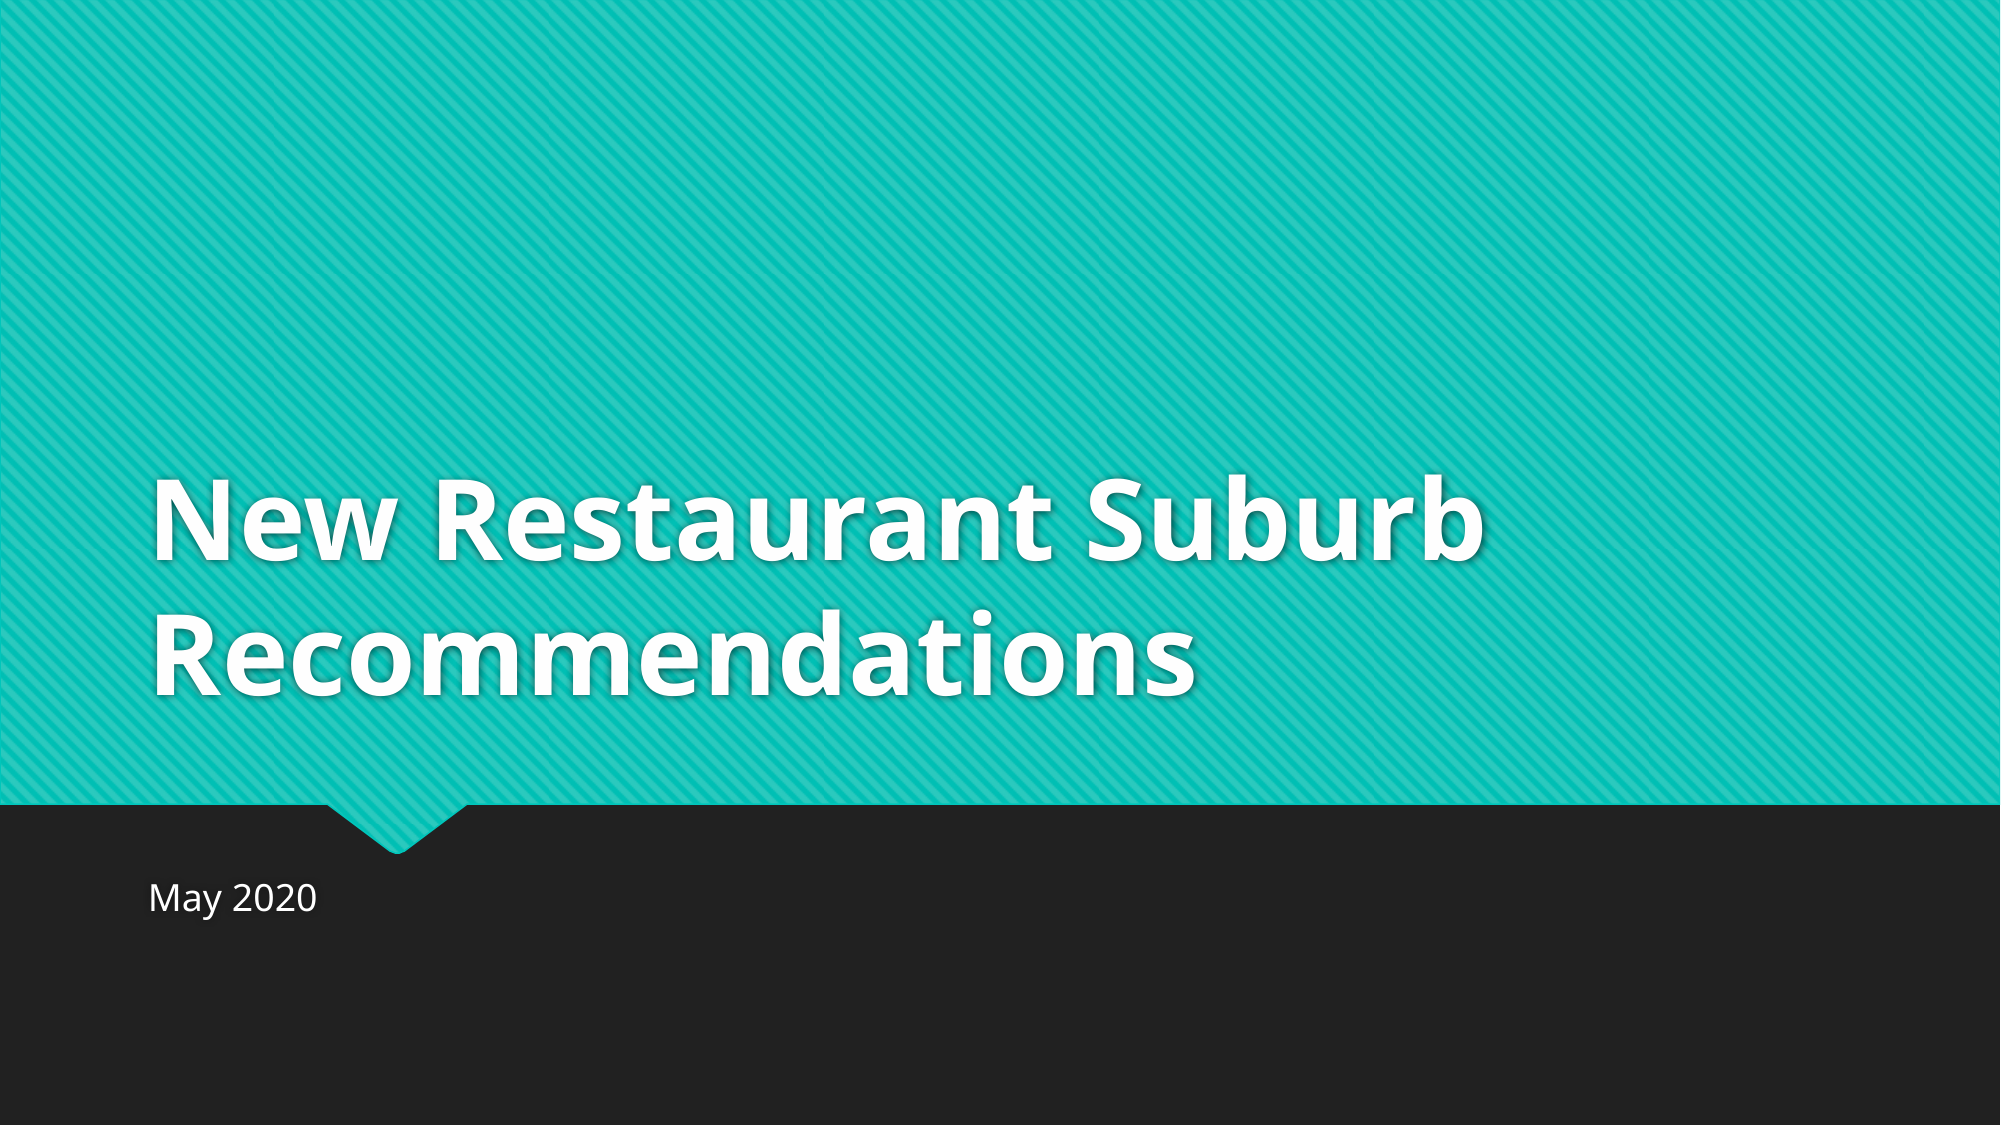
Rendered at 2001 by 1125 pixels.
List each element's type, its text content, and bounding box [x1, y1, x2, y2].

title New Restaurant Suburb Recommendations [132, 237, 1868, 726]
subtitle May 2020 [132, 866, 1868, 938]
